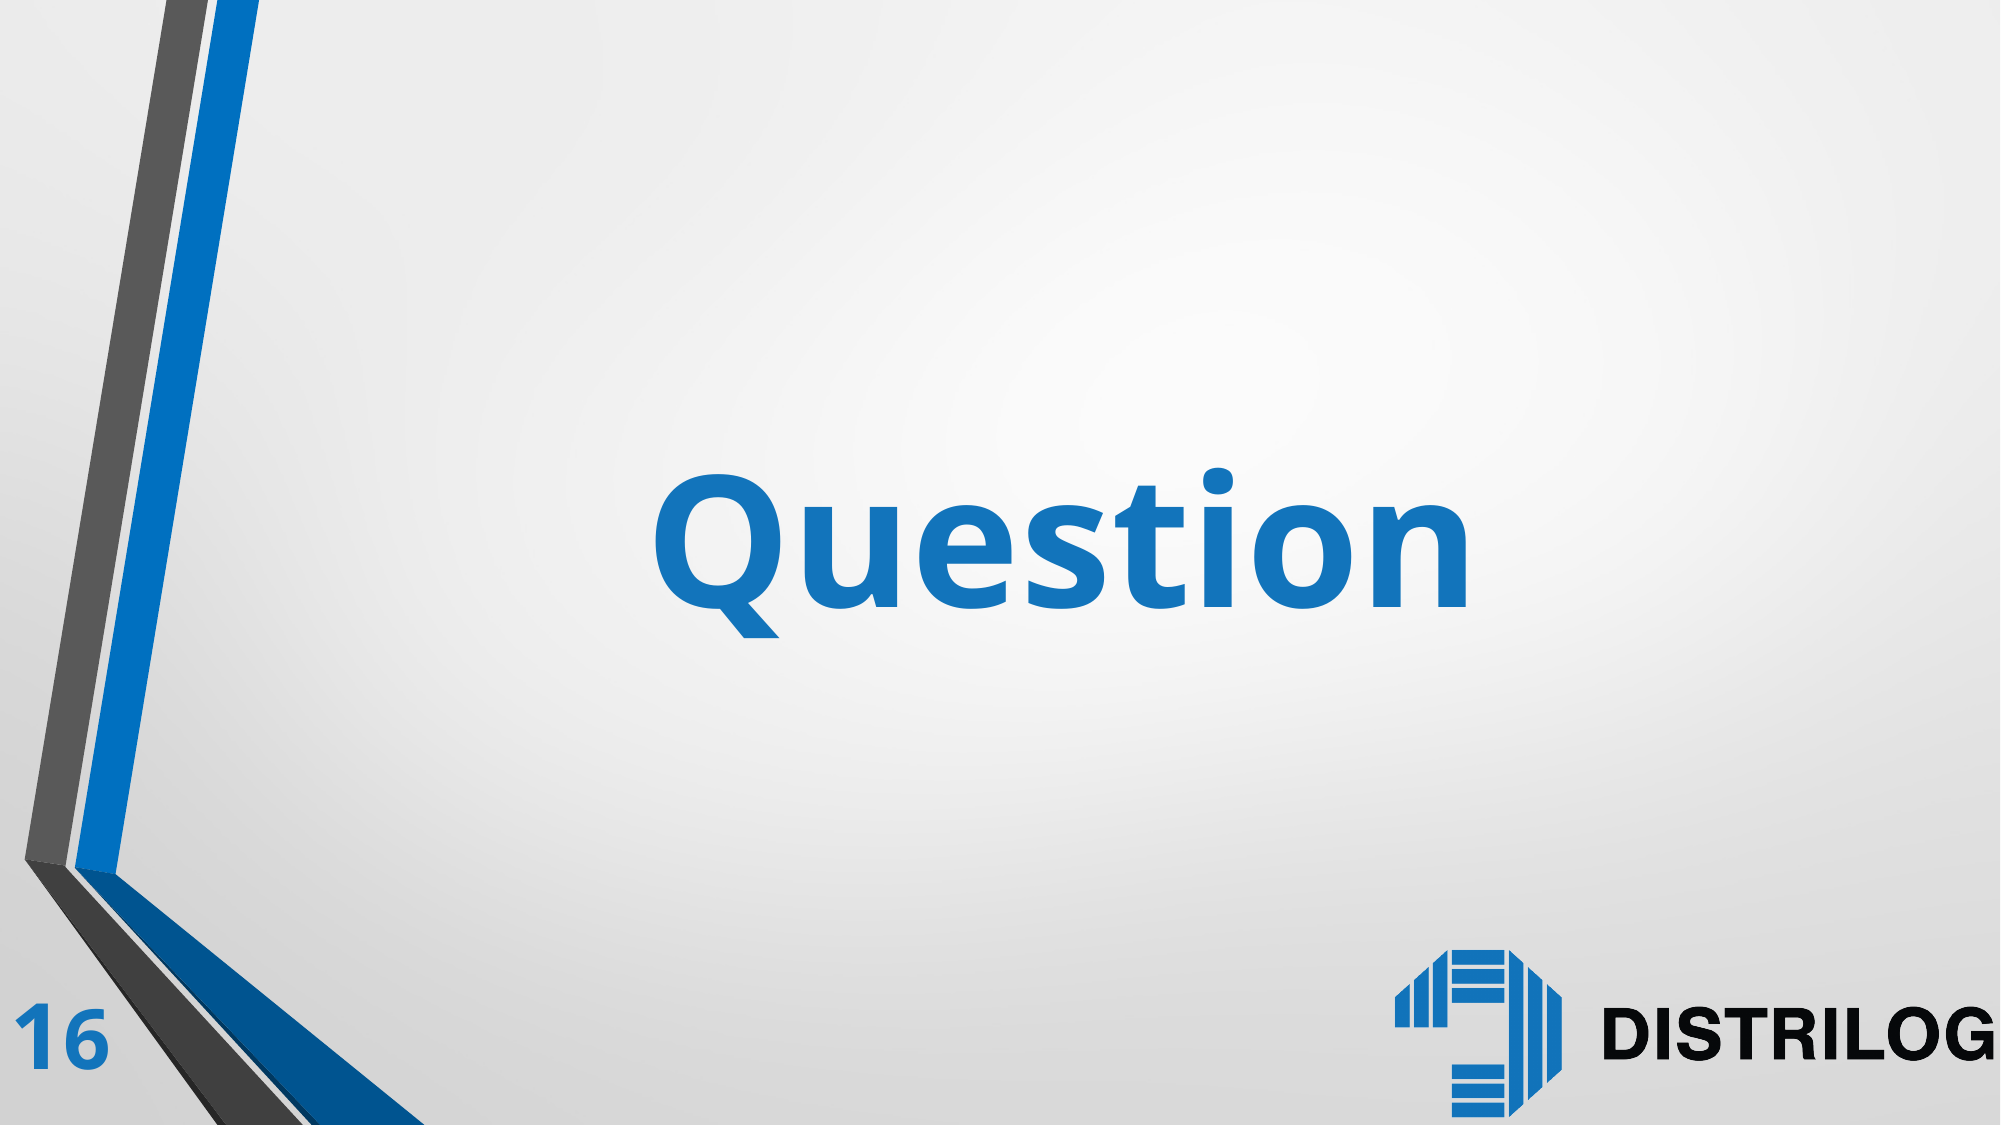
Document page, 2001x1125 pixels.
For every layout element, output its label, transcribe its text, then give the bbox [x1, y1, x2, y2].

text_box 16 [0, 970, 126, 1096]
text_box Question [630, 416, 1496, 652]
picture [1388, 942, 2000, 1124]
